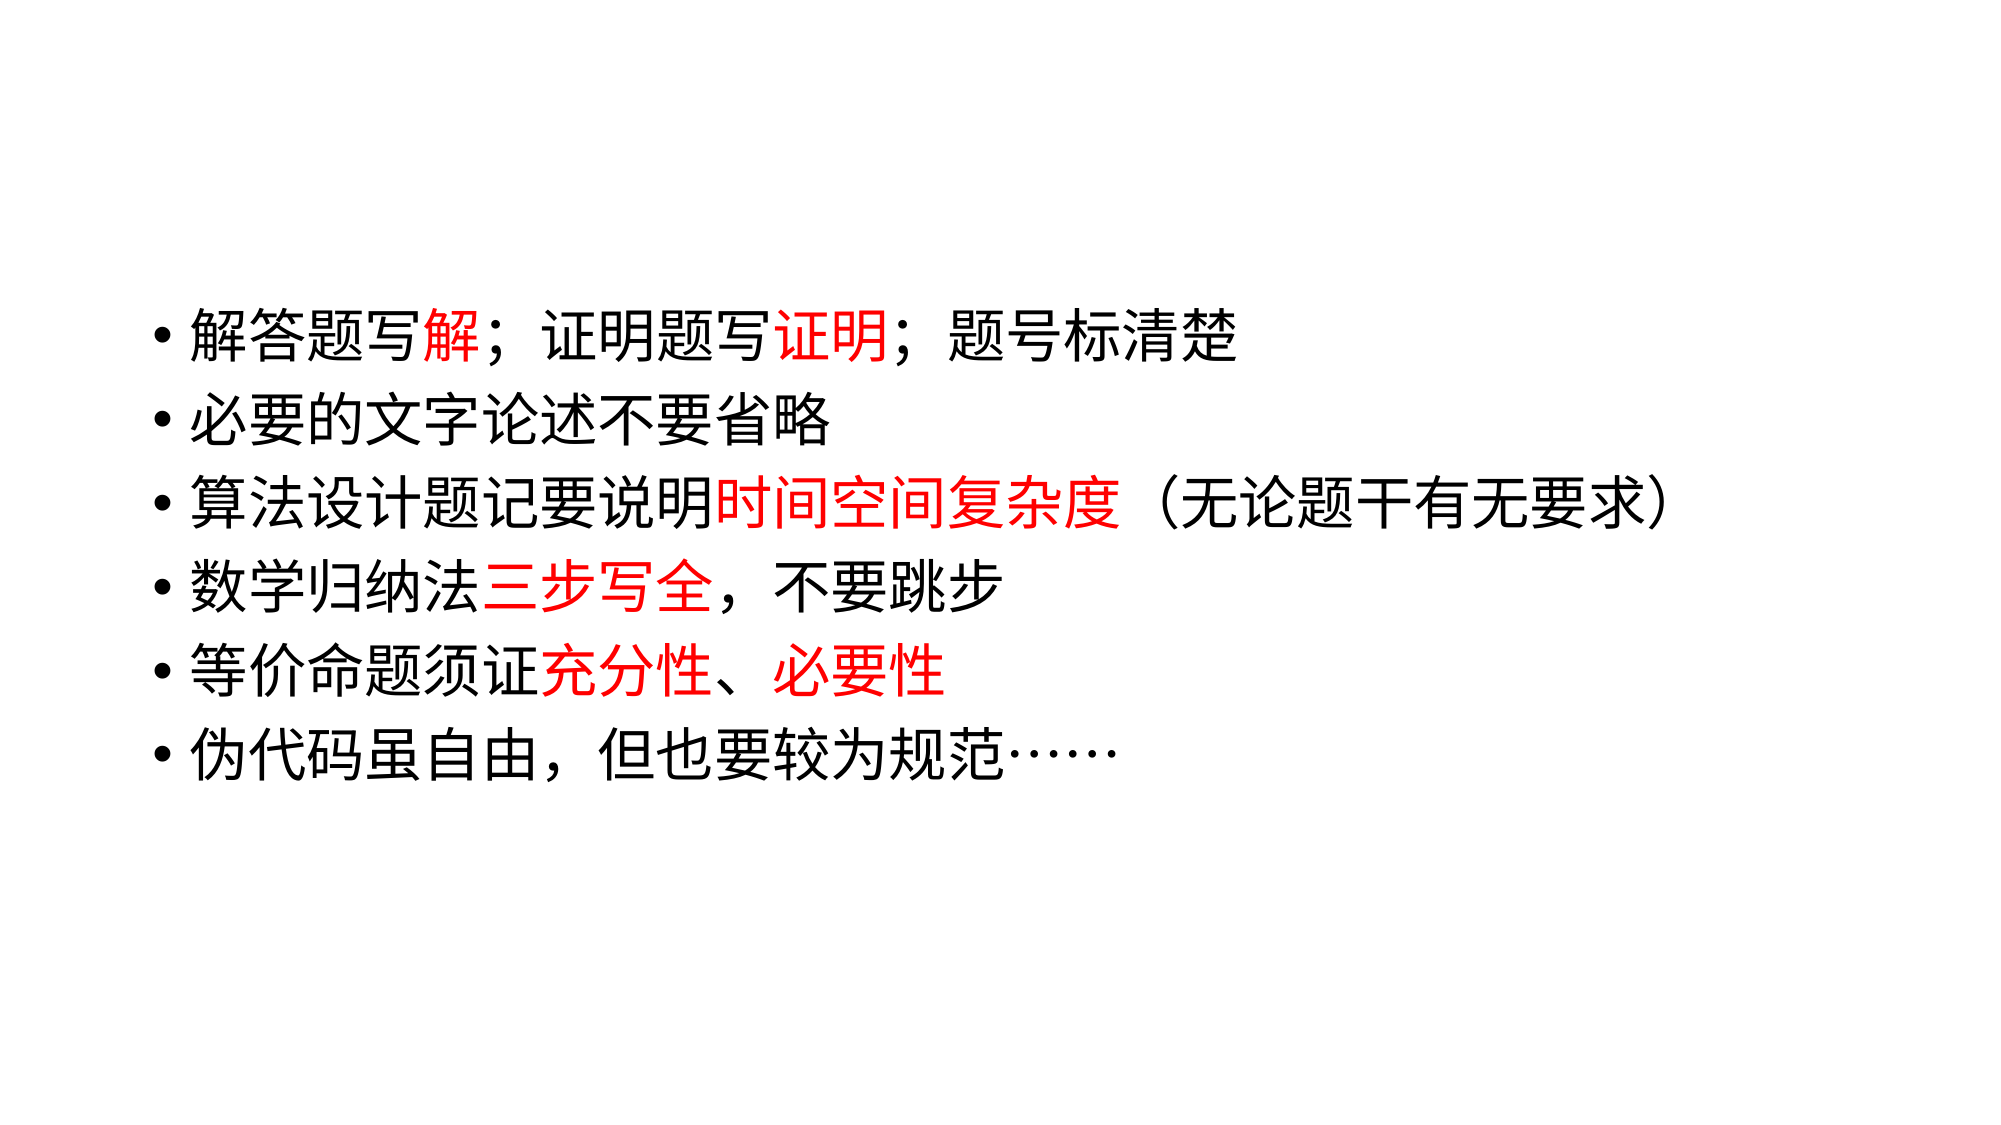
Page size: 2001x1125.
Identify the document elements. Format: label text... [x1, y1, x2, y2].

list 解答题写解；证明题写证明；题号标清楚 必要的文字论述不要省略 算法设计题记要说明时间空间复杂度（无论题干有无要求） 数学归纳法三步写全，不要跳步 等价命题须证充分性、必要性 伪代码虽自由，但也要较为规范…… [137, 299, 1863, 1014]
